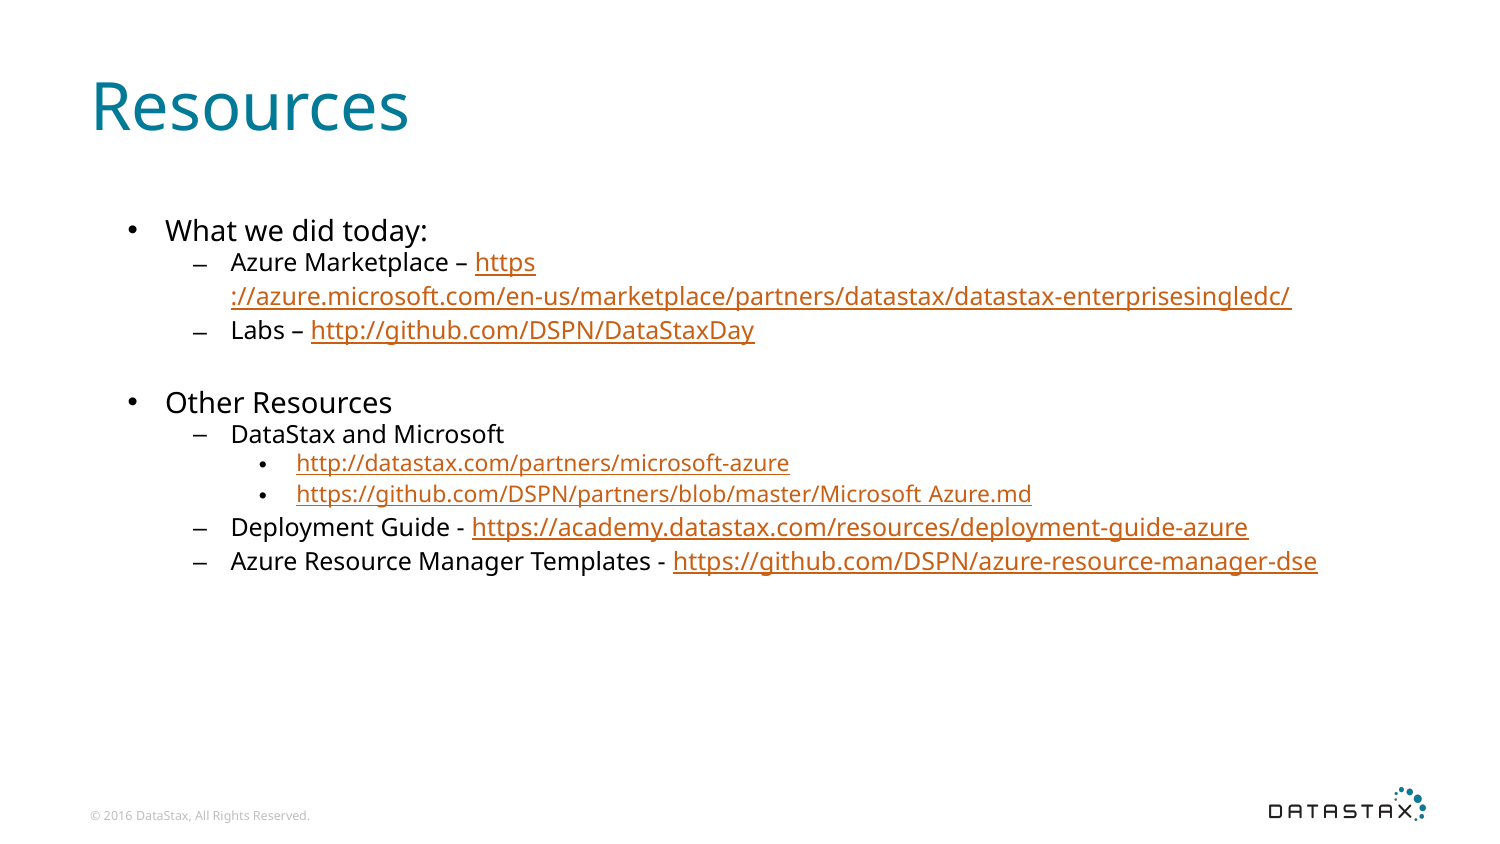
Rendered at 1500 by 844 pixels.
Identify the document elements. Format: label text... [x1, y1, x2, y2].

list What we did today: Azure Marketplace – https://azure.microsoft.com/en-us/marketplace/partners/datastax/datastax-enterprisesingledc/ Labs – http://github.com/DSPN/DataStaxDay Other Resources DataStax and Microsoft http://datastax.com/partners/microsoft-azure https://github.com/DSPN/partners/blob/master/Microsoft Azure.md Deployment Guide - https://academy.datastax.com/resources/deployment-guide-azure Azure Resource Manager Templates - https://github.com/DSPN/azure-resource-manager-dse [75, 196, 1425, 754]
footer © 2016 DataStax, All Rights Reserved. [75, 793, 337, 839]
picture [1269, 787, 1426, 821]
title Resources [75, 33, 1425, 175]
